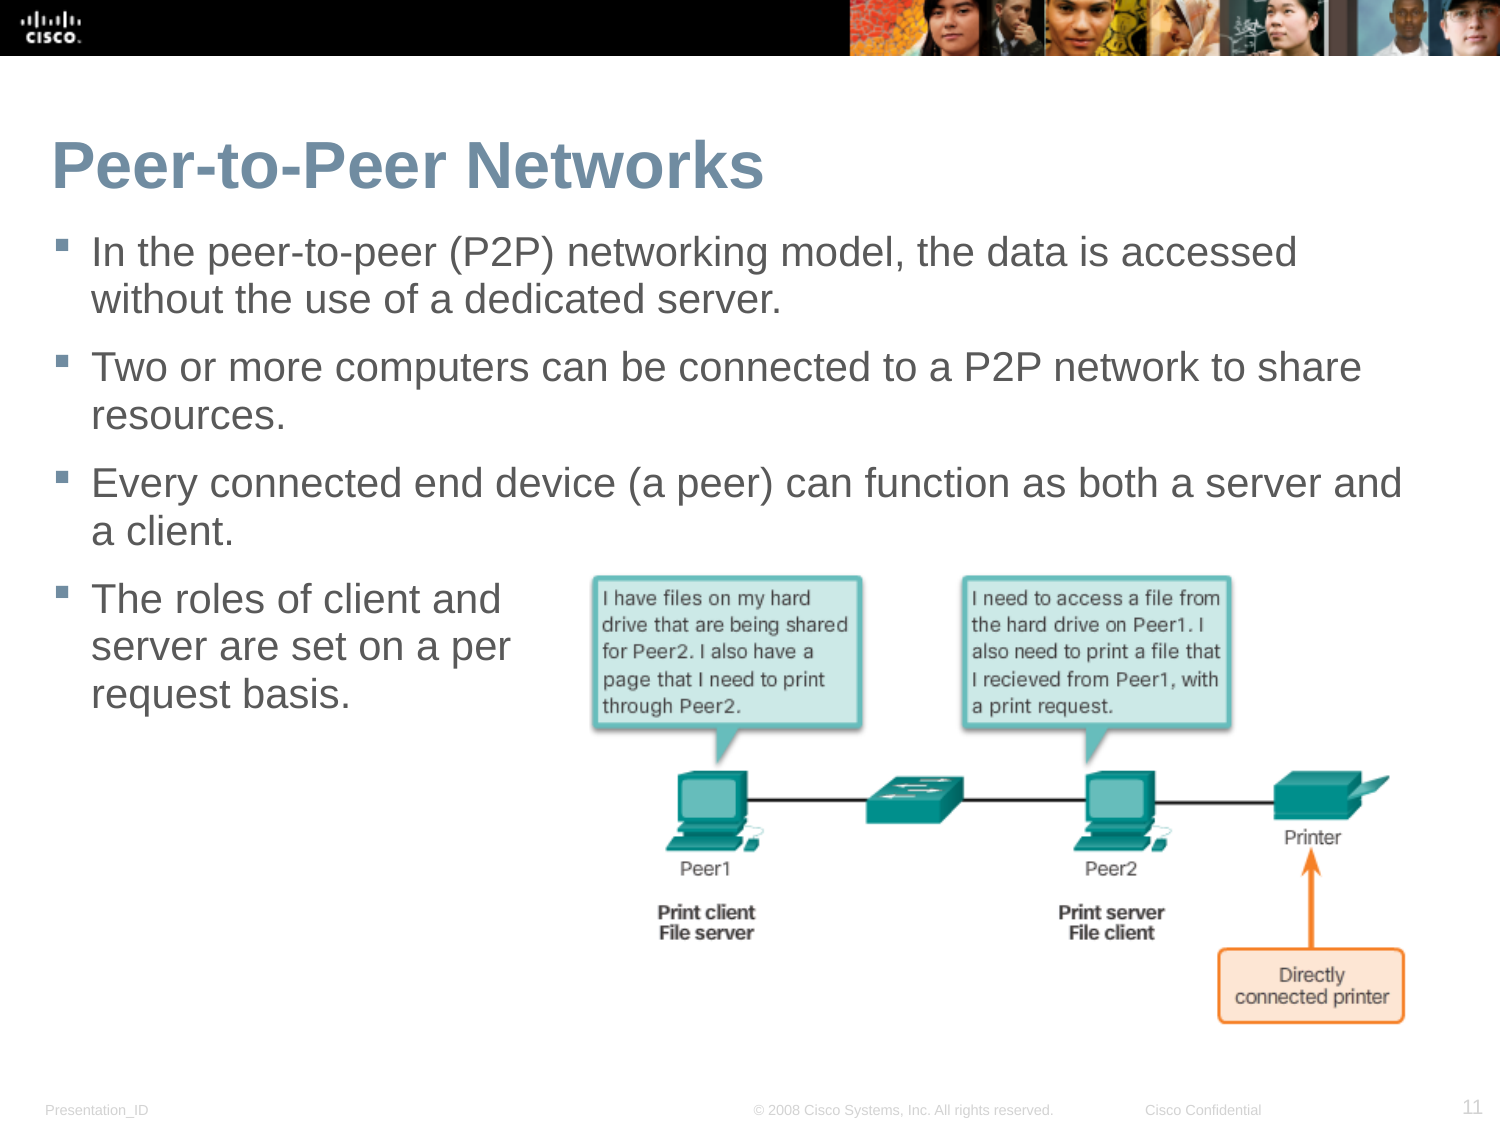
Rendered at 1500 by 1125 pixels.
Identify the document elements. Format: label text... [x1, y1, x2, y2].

title Peer-to-Peer Networks [37, 70, 1447, 209]
list In the peer-to-peer (P2P) networking model, the data is accessed without the use of a dedicated server. Two or more computers can be connected to a P2P network to share resources. Every connected end device (a peer) can function as both a server and a client. The roles of client and server are set on a per request basis. [37, 220, 1445, 1035]
picture [0, 0, 1500, 56]
picture [588, 570, 1410, 1030]
